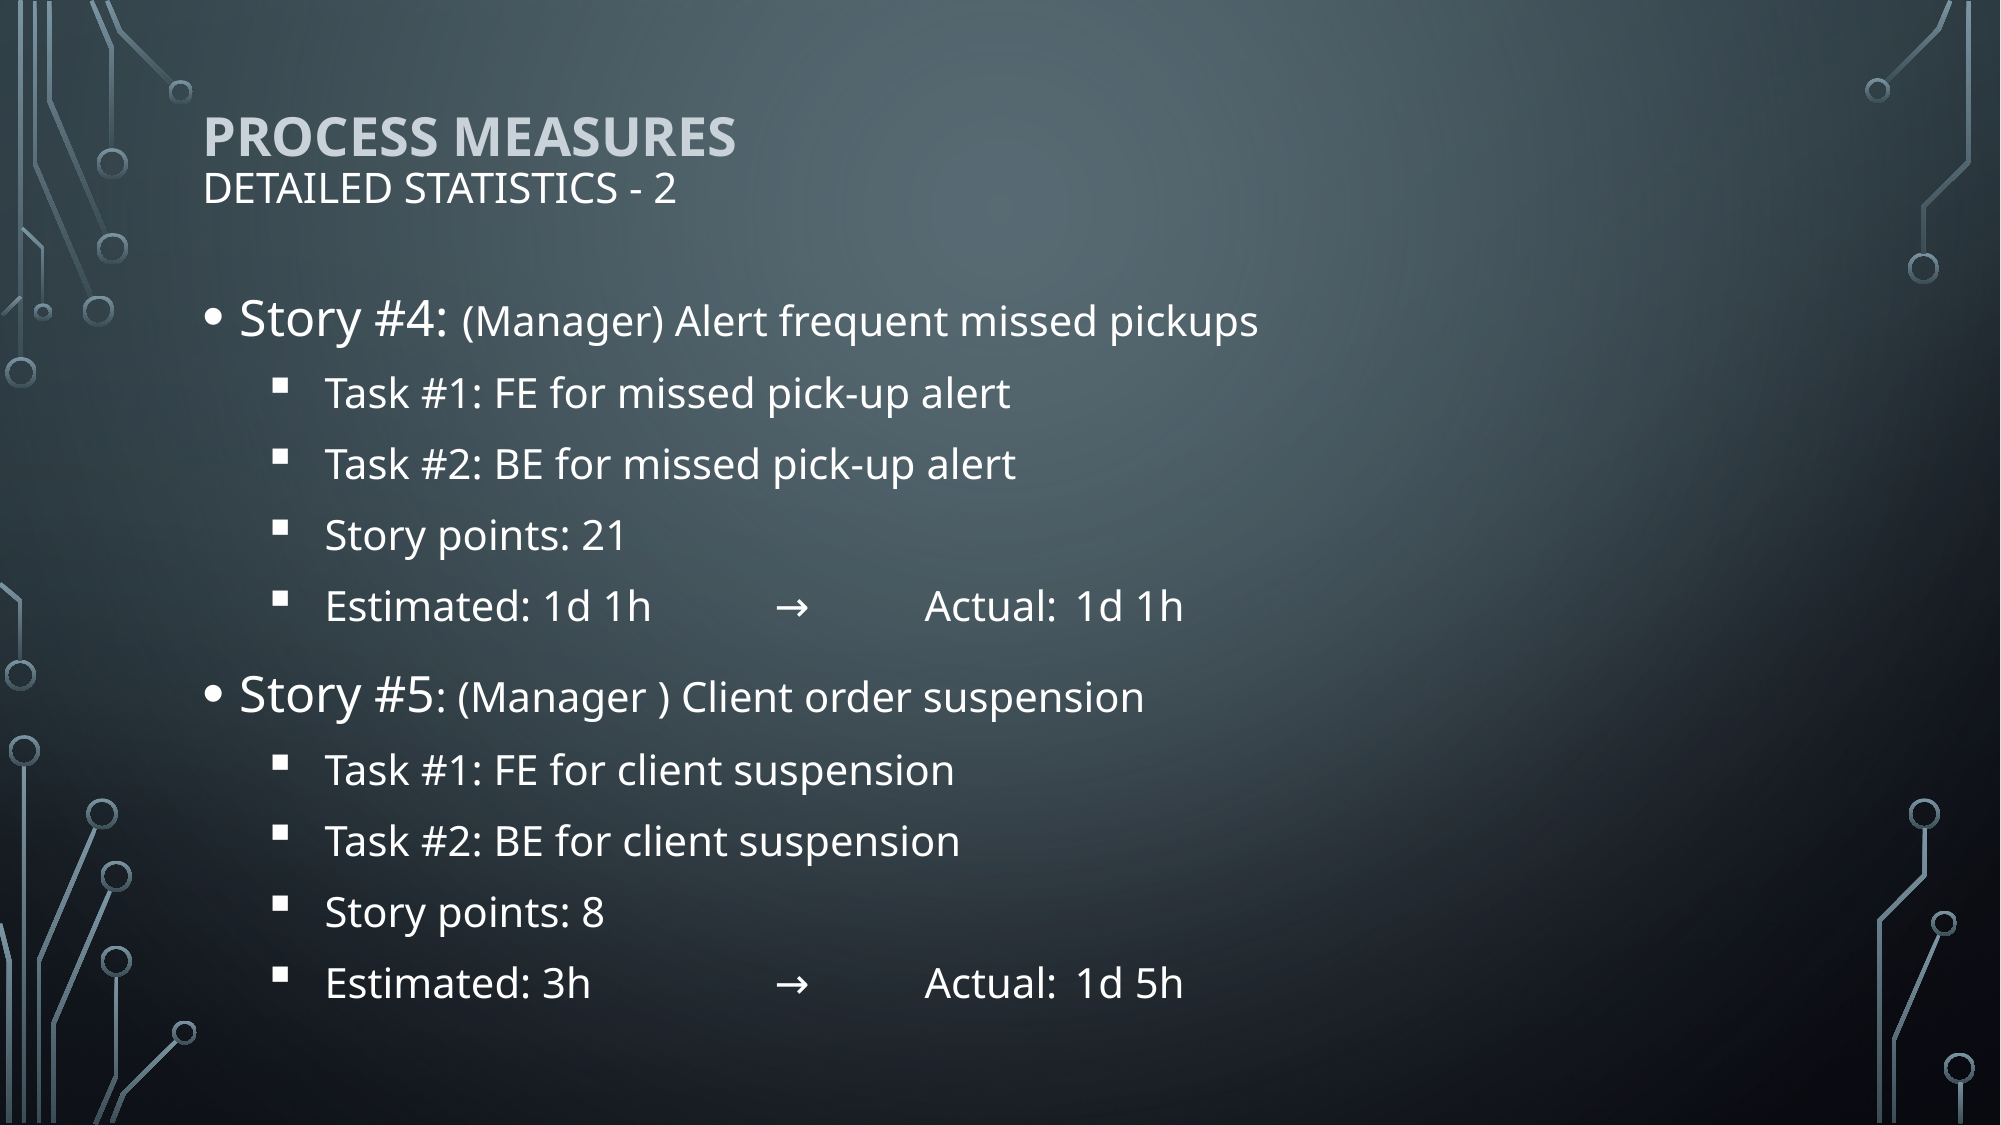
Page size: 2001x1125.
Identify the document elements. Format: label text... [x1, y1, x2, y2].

list Story #4: (Manager) Alert frequent missed pickups Task #1: FE for missed pick-up alert Task #2: BE for missed pick-up alert Story points: 21 Estimated: 1d 1h → Actual: 1d 1h Story #5: (Manager ) Client order suspension Task #1: FE for client suspension Task #2: BE for client suspension Story points: 8 Estimated: 3h → Actual: 1d 5h [187, 266, 1906, 1024]
title PROCESS MEASURES detailed statistics - 2 [187, 101, 1813, 221]
